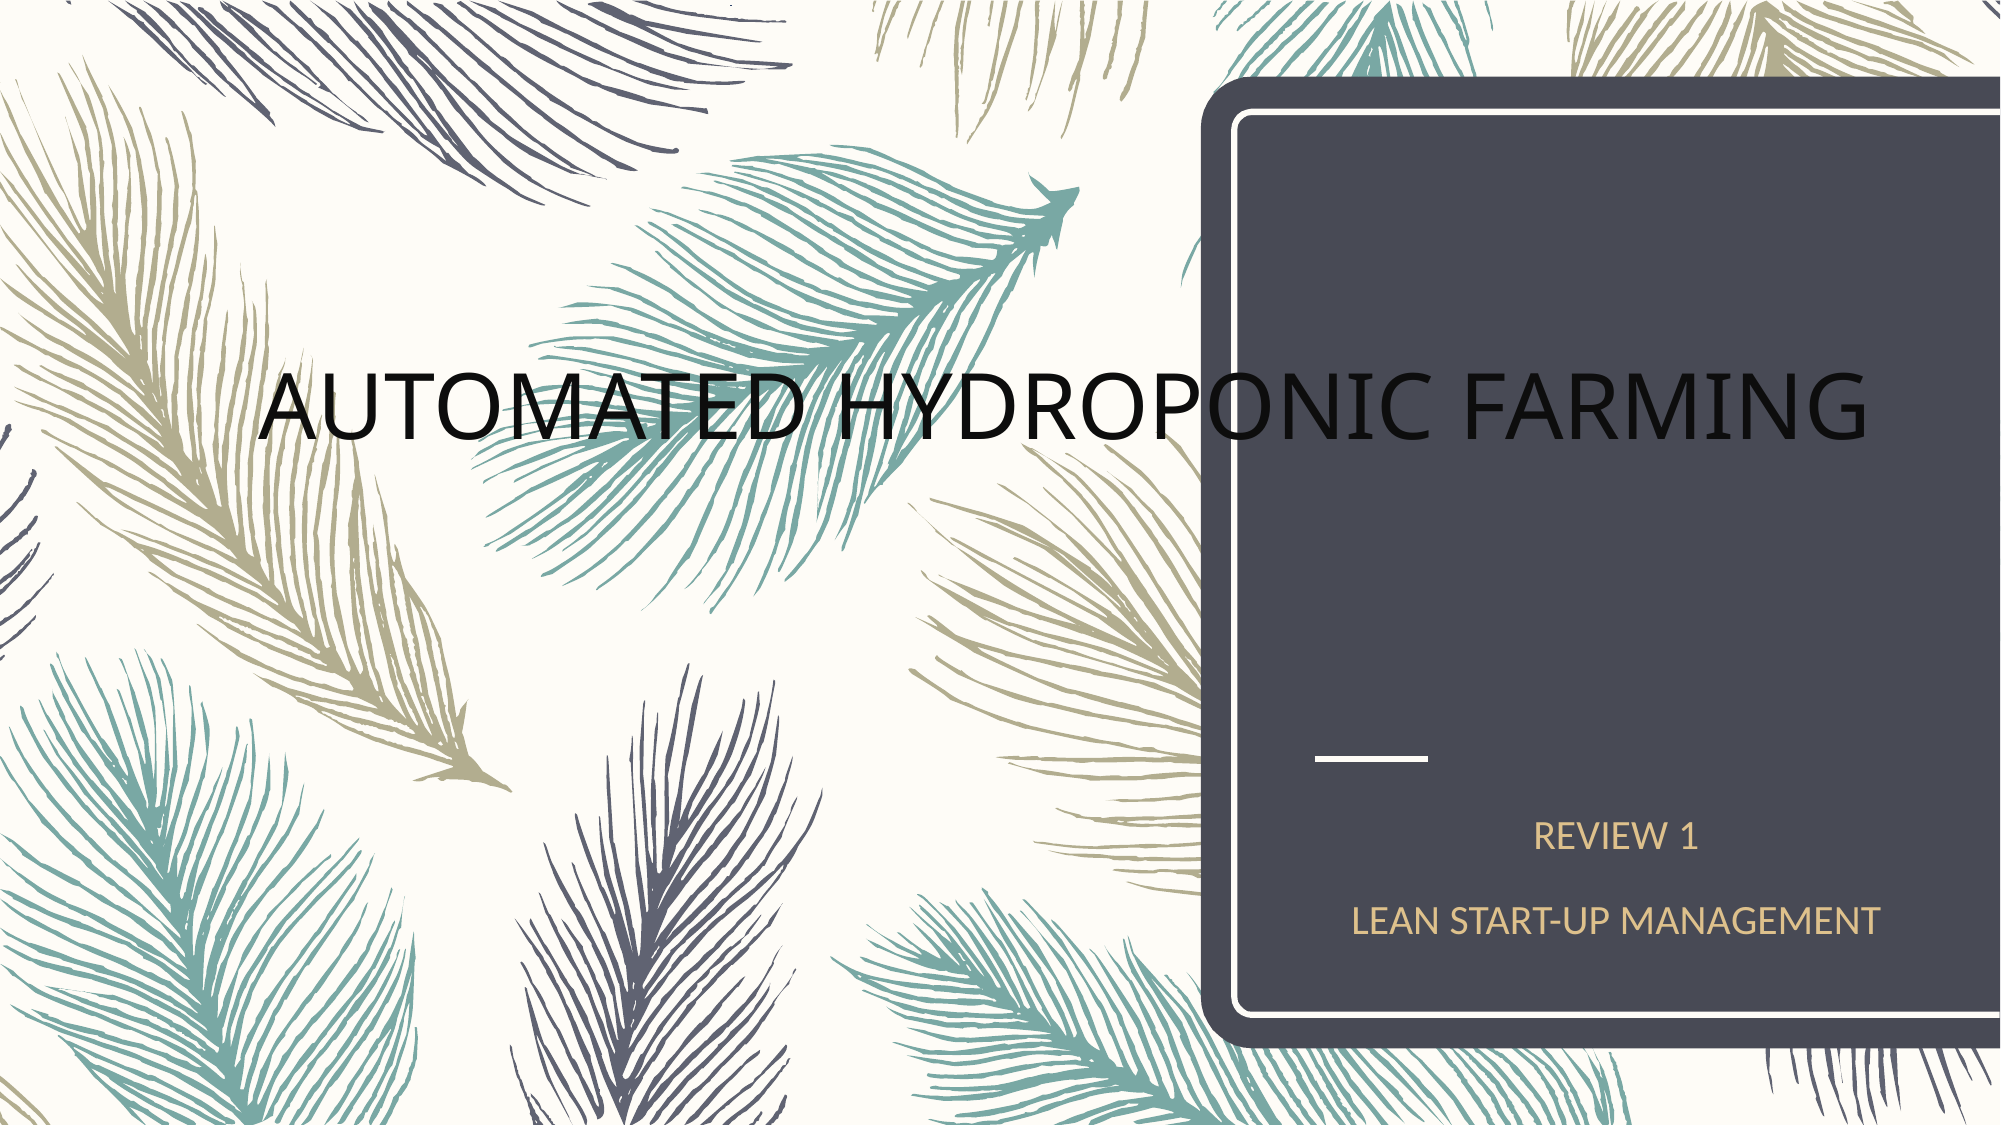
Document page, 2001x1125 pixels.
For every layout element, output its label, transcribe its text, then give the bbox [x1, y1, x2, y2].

subtitle REVIEW 1 LEAN START-UP MANAGEMENT [1232, 785, 2000, 967]
title AUTOMATED HYDROPONIC FARMING [5, 335, 1888, 598]
